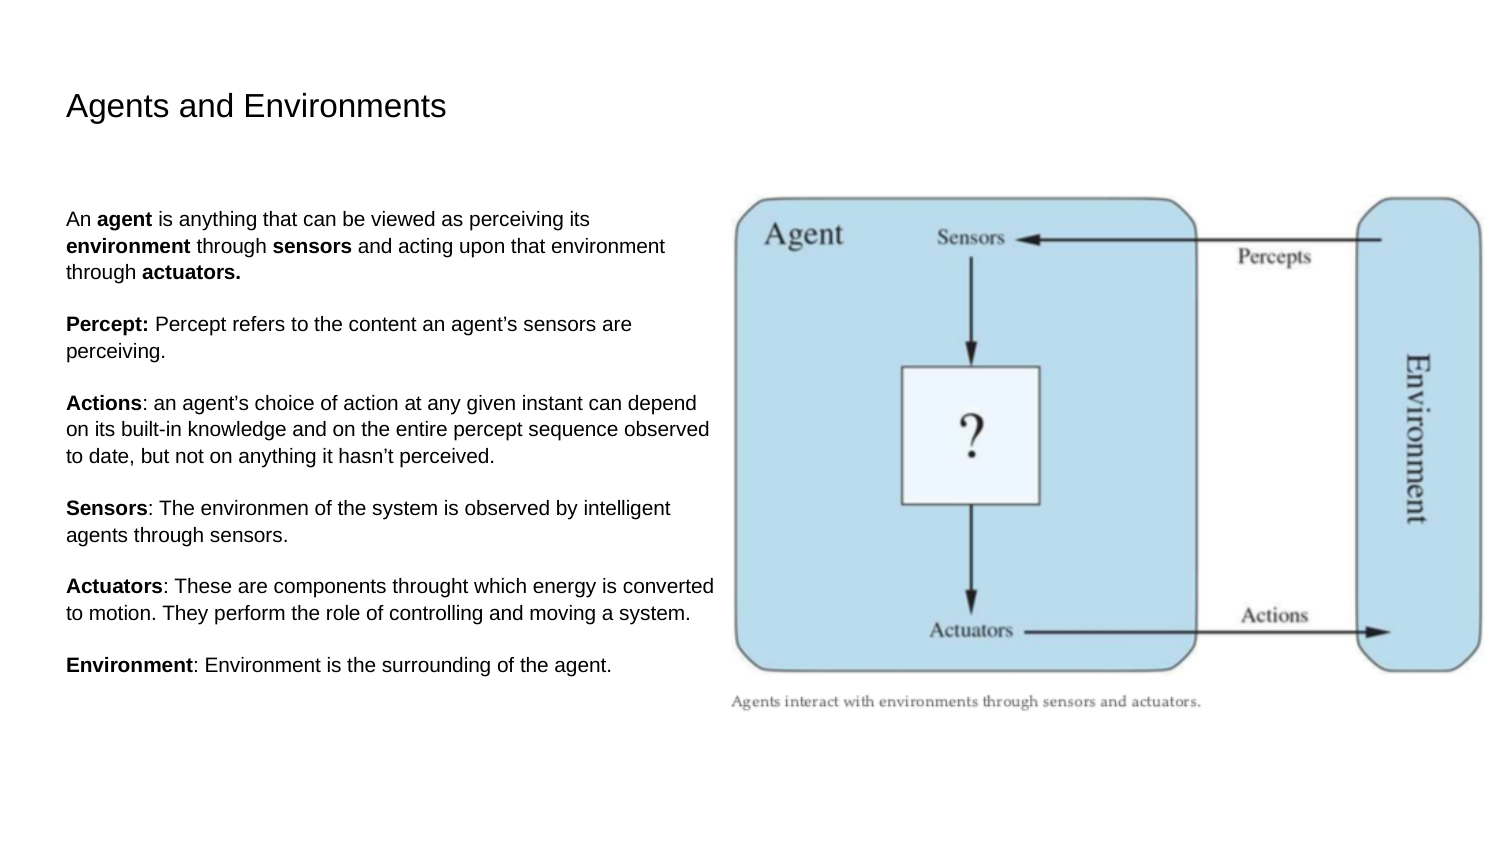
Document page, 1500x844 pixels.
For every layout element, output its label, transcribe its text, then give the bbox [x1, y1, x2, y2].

title Agents and Environments [51, 72, 1449, 167]
picture [730, 188, 1500, 716]
list An agent is anything that can be viewed as perceiving its environment through sensors and acting upon that environment through actuators. Percept: Percept refers to the content an agent’s sensors are perceiving. Actions: an agent’s choice of action at any given instant can depend on its built-in knowledge and on the entire percept sequence observed to date, but not on anything it hasn’t perceived. Sensors: The environmen of the system is observed by intelligent agents through sensors. Actuators: These are components throught which energy is converted to motion. They perform the role of controlling and moving a system. Environment: Environment is the surrounding of the agent. [51, 189, 731, 750]
